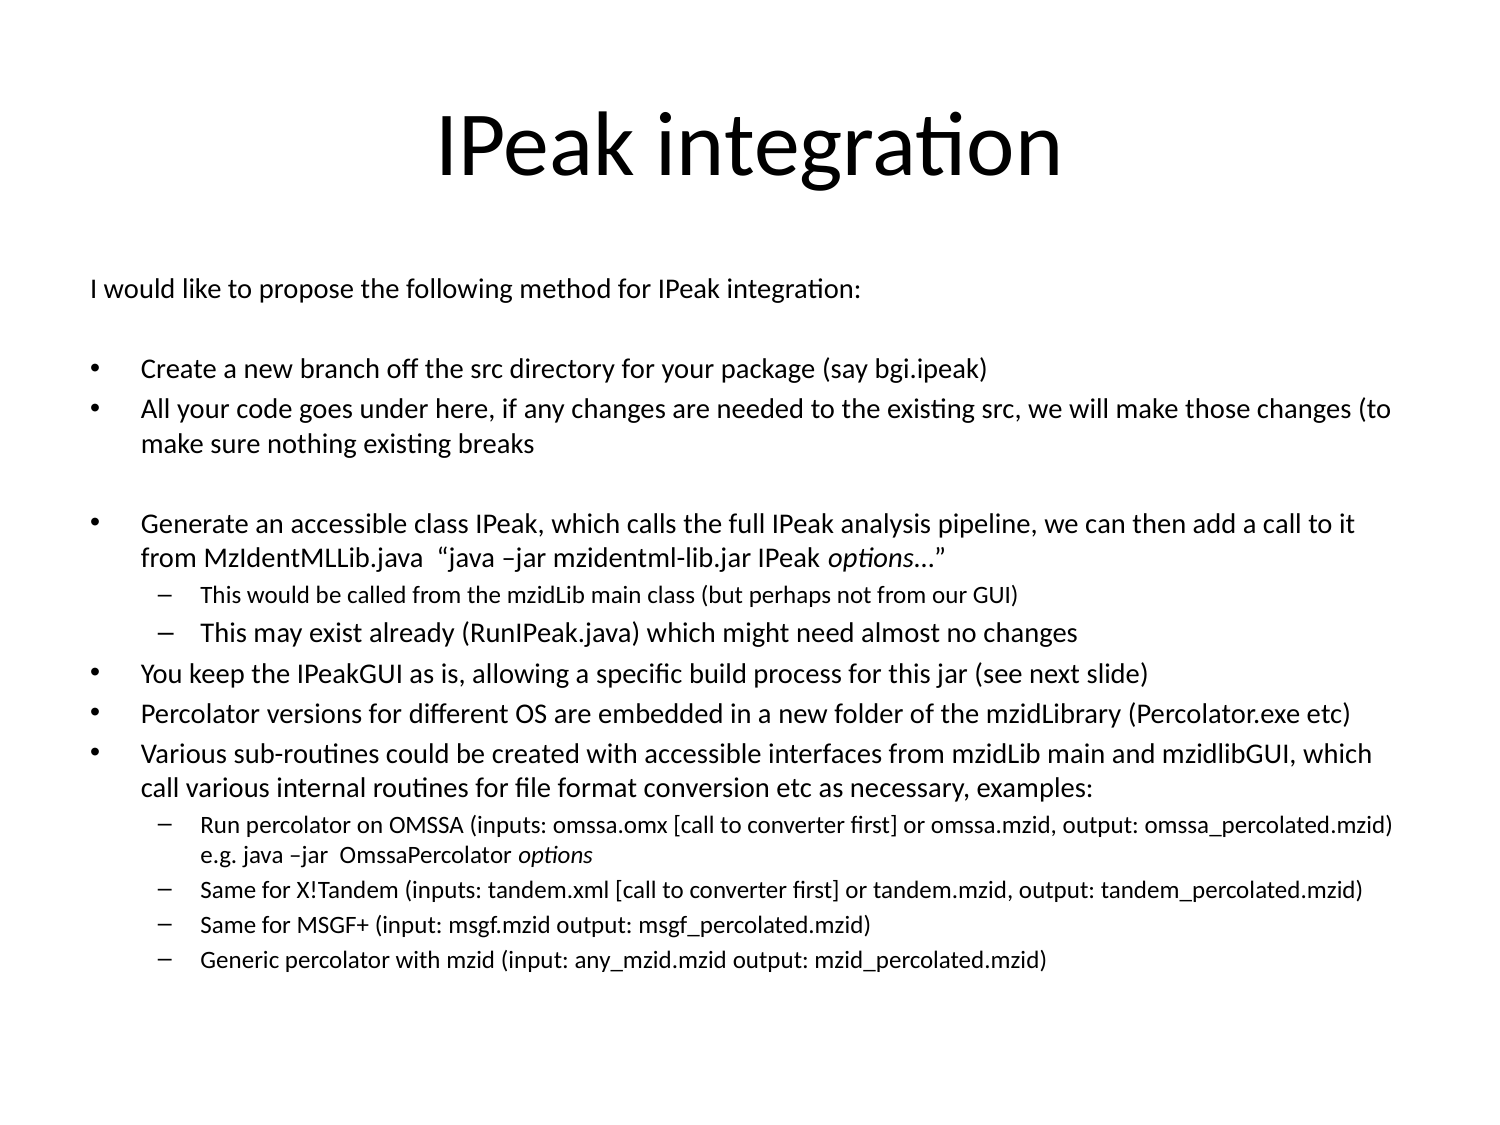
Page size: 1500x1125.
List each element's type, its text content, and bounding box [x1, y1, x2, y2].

list I would like to propose the following method for IPeak integration: Create a new branch off the src directory for your package (say bgi.ipeak) All your code goes under here, if any changes are needed to the existing src, we will make those changes (to make sure nothing existing breaks Generate an accessible class IPeak, which calls the full IPeak analysis pipeline, we can then add a call to it from MzIdentMLLib.java “java –jar mzidentml-lib.jar IPeak options…” This would be called from the mzidLib main class (but perhaps not from our GUI) This may exist already (RunIPeak.java) which might need almost no changes You keep the IPeakGUI as is, allowing a specific build process for this jar (see next slide) Percolator versions for different OS are embedded in a new folder of the mzidLibrary (Percolator.exe etc) Various sub-routines could be created with accessible interfaces from mzidLib main and mzidlibGUI, which call various internal routines for file format conversion etc as necessary, examples: Run percolator on OMSSA (inputs: omssa.omx [call to converter first] or omssa.mzid, output: omssa_percolated.mzid) e.g. java –jar OmssaPercolator options Same for X!Tandem (inputs: tandem.xml [call to converter first] or tandem.mzid, output: tandem_percolated.mzid) Same for MSGF+ (input: msgf.mzid output: msgf_percolated.mzid) Generic percolator with mzid (input: any_mzid.mzid output: mzid_percolated.mzid) [75, 262, 1425, 1005]
title IPeak integration [75, 45, 1425, 233]
